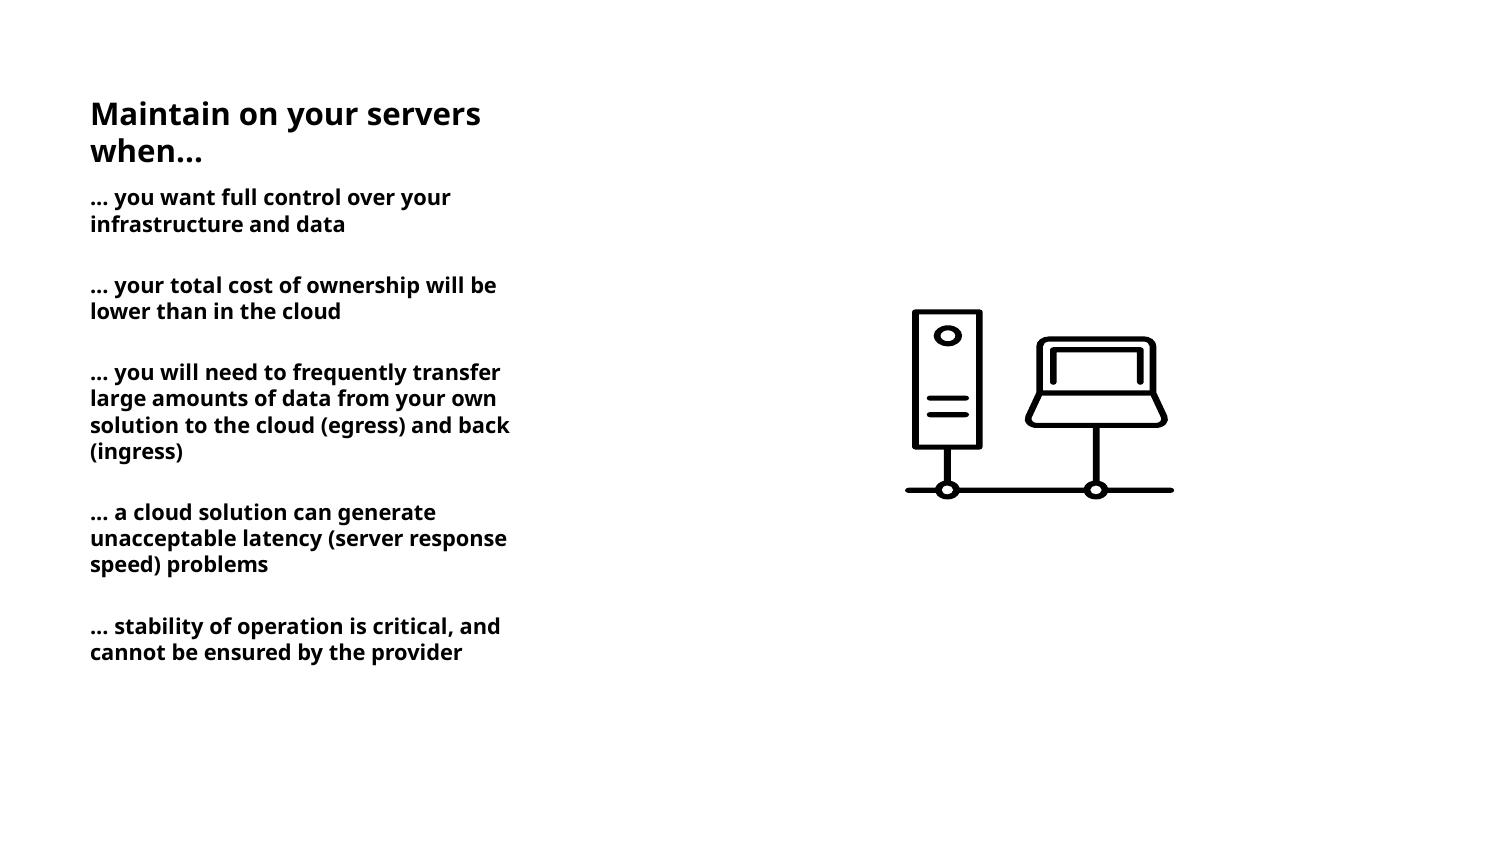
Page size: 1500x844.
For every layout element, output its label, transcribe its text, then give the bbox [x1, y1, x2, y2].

title Maintain on your servers when... [75, 33, 569, 176]
list ... you want full control over your infrastructure and data ... your total cost of ownership will be lower than in the cloud ... you will need to frequently transfer large amounts of data from your own solution to the cloud (egress) and back (ingress) ... a cloud solution can generate unacceptable latency (server response speed) problems ... stability of operation is critical, and cannot be ensured by the provider [75, 176, 569, 754]
text_box [905, 309, 1175, 500]
